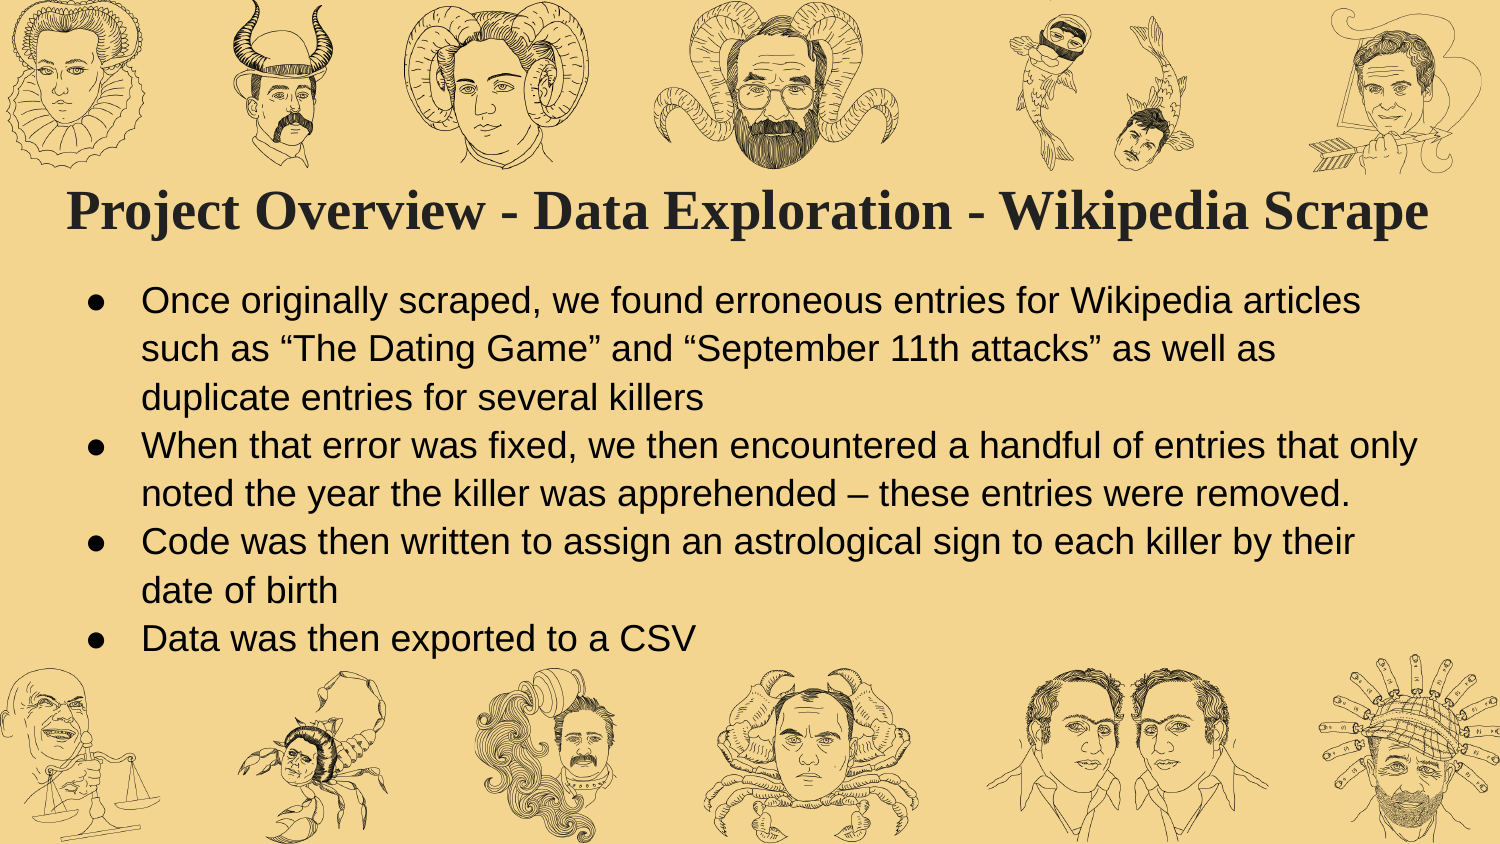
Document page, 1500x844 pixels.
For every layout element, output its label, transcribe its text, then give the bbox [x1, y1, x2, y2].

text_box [0, 653, 1500, 844]
list Once originally scraped, we found erroneous entries for Wikipedia articles such as “The Dating Game” and “September 11th attacks” as well as duplicate entries for several killers When that error was fixed, we then encountered a handful of entries that only noted the year the killer was apprehended – these entries were removed. Code was then written to assign an astrological sign to each killer by their date of birth Data was then exported to a CSV [51, 258, 1449, 652]
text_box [0, 0, 1482, 179]
title Project Overview - Data Exploration - Wikipedia Scrape [51, 186, 1449, 258]
